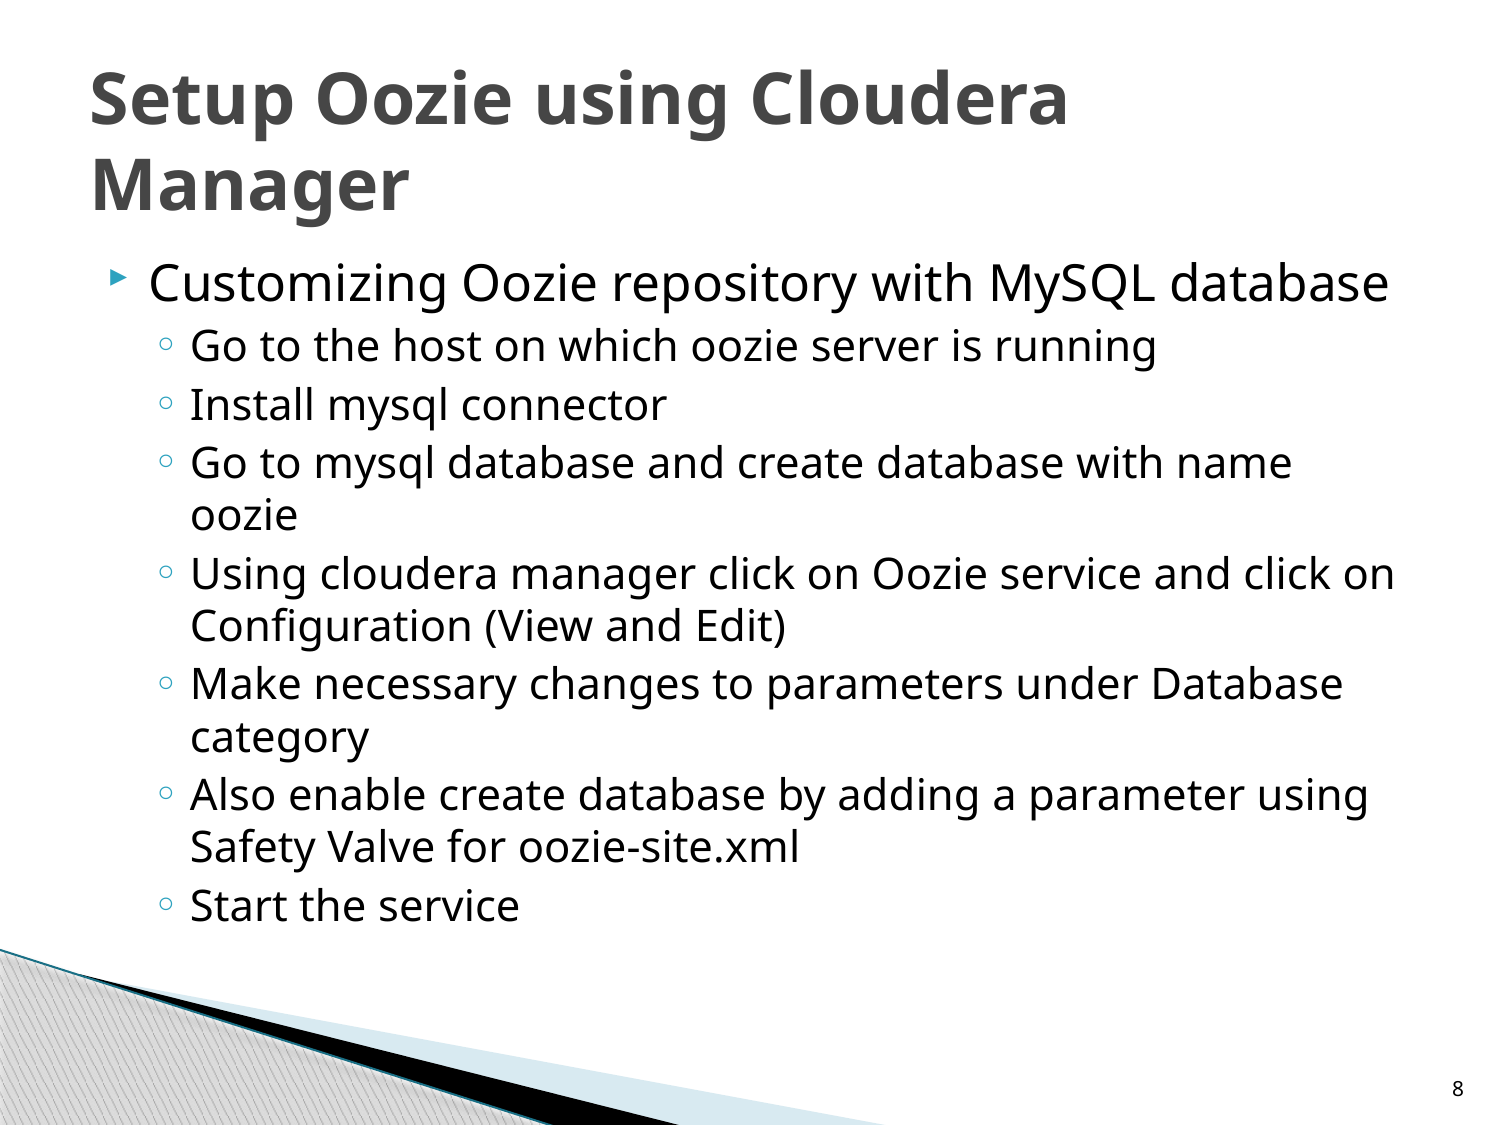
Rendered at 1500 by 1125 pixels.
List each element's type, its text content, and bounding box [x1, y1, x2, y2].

title Setup Oozie using Cloudera Manager [75, 45, 1425, 233]
list Customizing Oozie repository with MySQL database Go to the host on which oozie server is running Install mysql connector Go to mysql database and create database with name oozie Using cloudera manager click on Oozie service and click on Configuration (View and Edit) Make necessary changes to parameters under Database category Also enable create database by adding a parameter using Safety Valve for oozie-site.xml Start the service [75, 243, 1425, 986]
slide_number 8 [1418, 1051, 1479, 1112]
